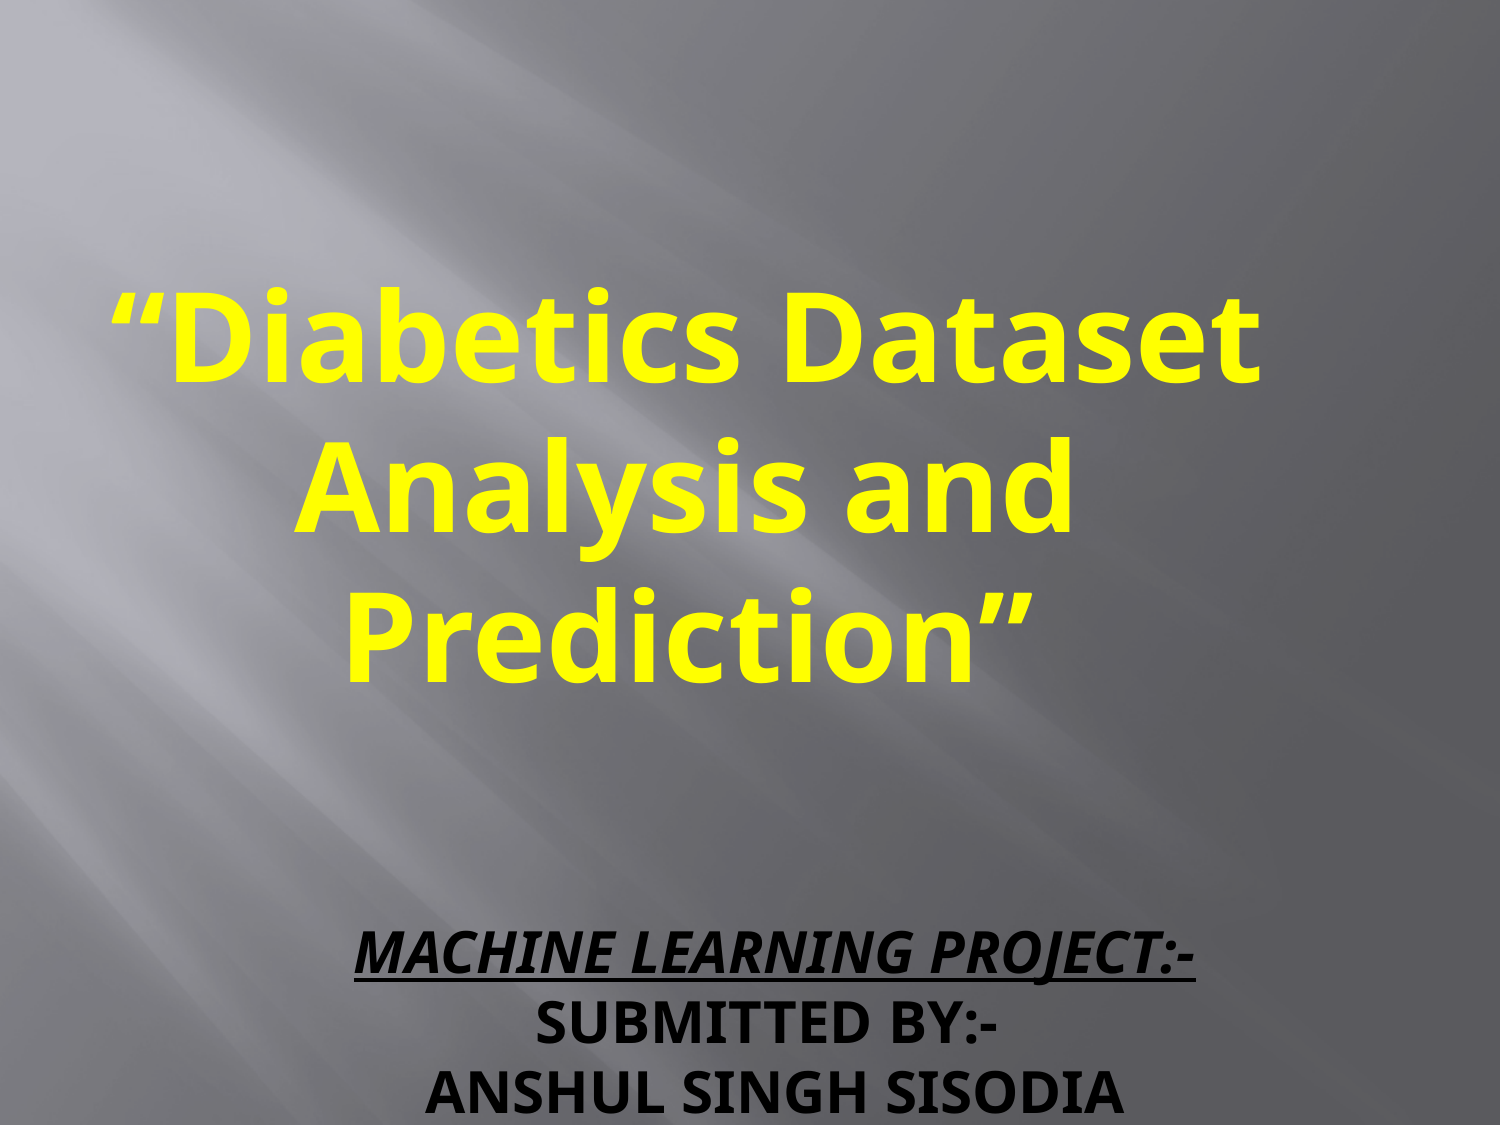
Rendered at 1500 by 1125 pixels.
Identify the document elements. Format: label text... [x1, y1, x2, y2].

subtitle “Diabetics Dataset Analysis and Prediction” [24, 249, 1350, 596]
title Machine Learning Project:- Submitted By:- Anshul Singh Sisodia [112, 850, 1438, 1125]
